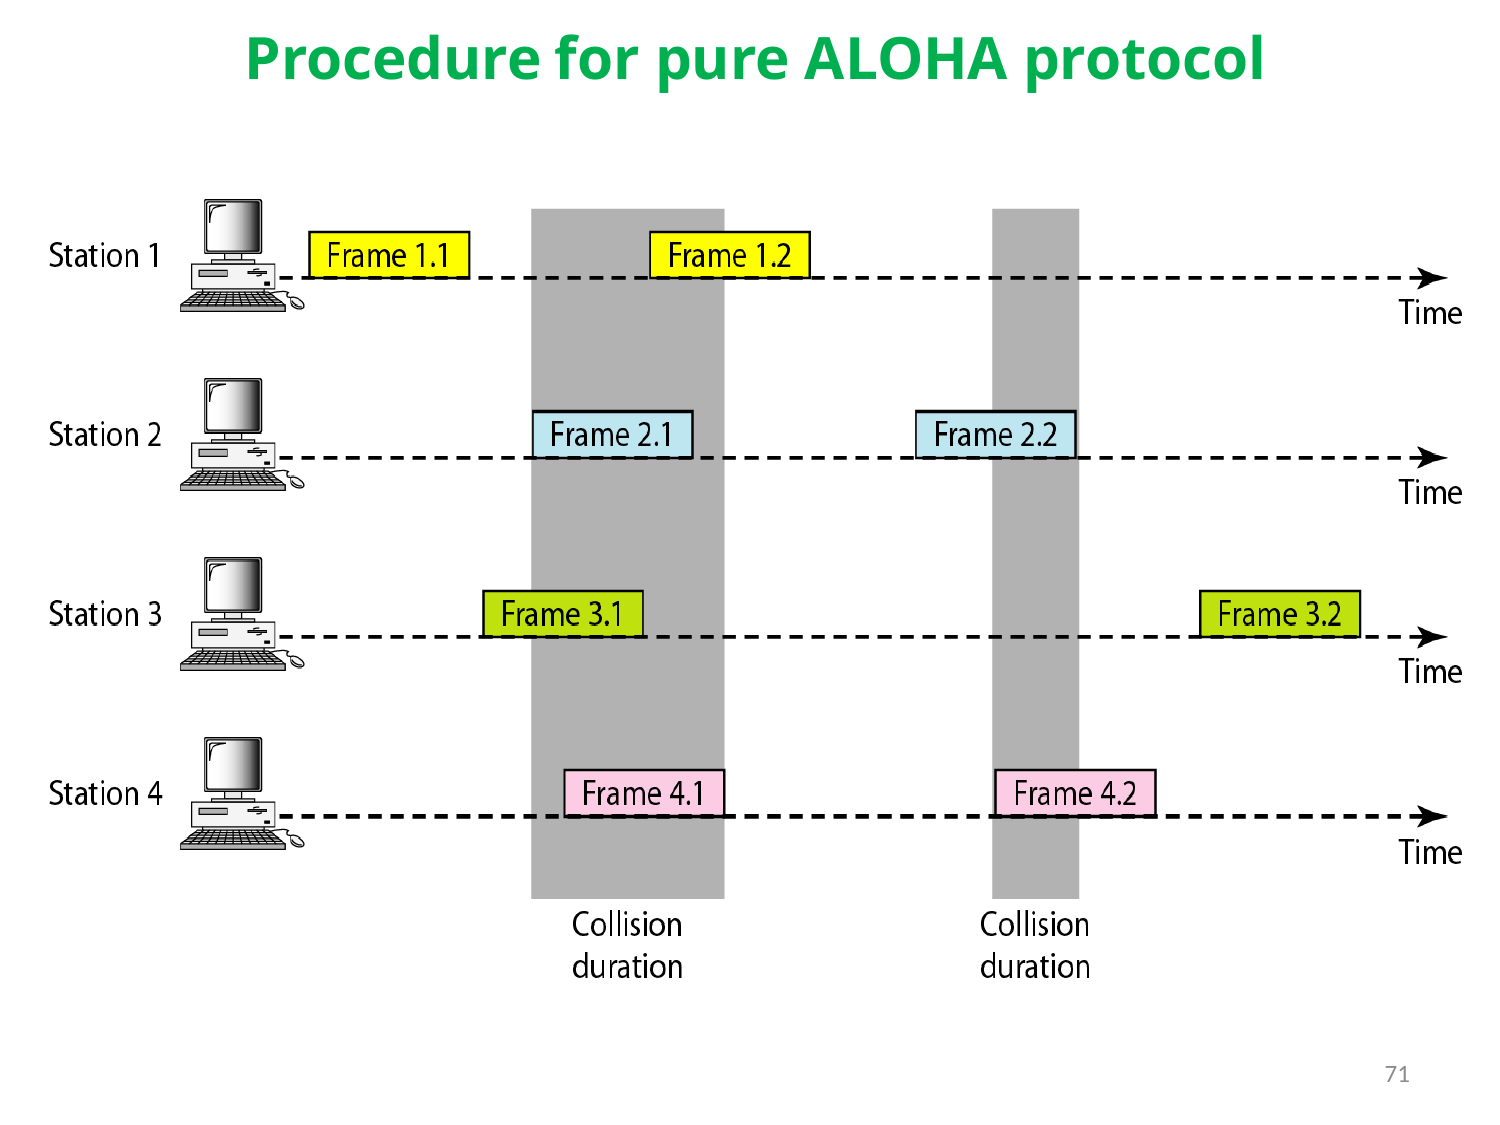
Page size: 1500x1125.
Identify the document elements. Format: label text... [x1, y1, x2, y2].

slide_number 71 [1074, 1042, 1425, 1103]
title Procedure for pure ALOHA protocol [80, 3, 1431, 109]
picture [48, 199, 1463, 988]
